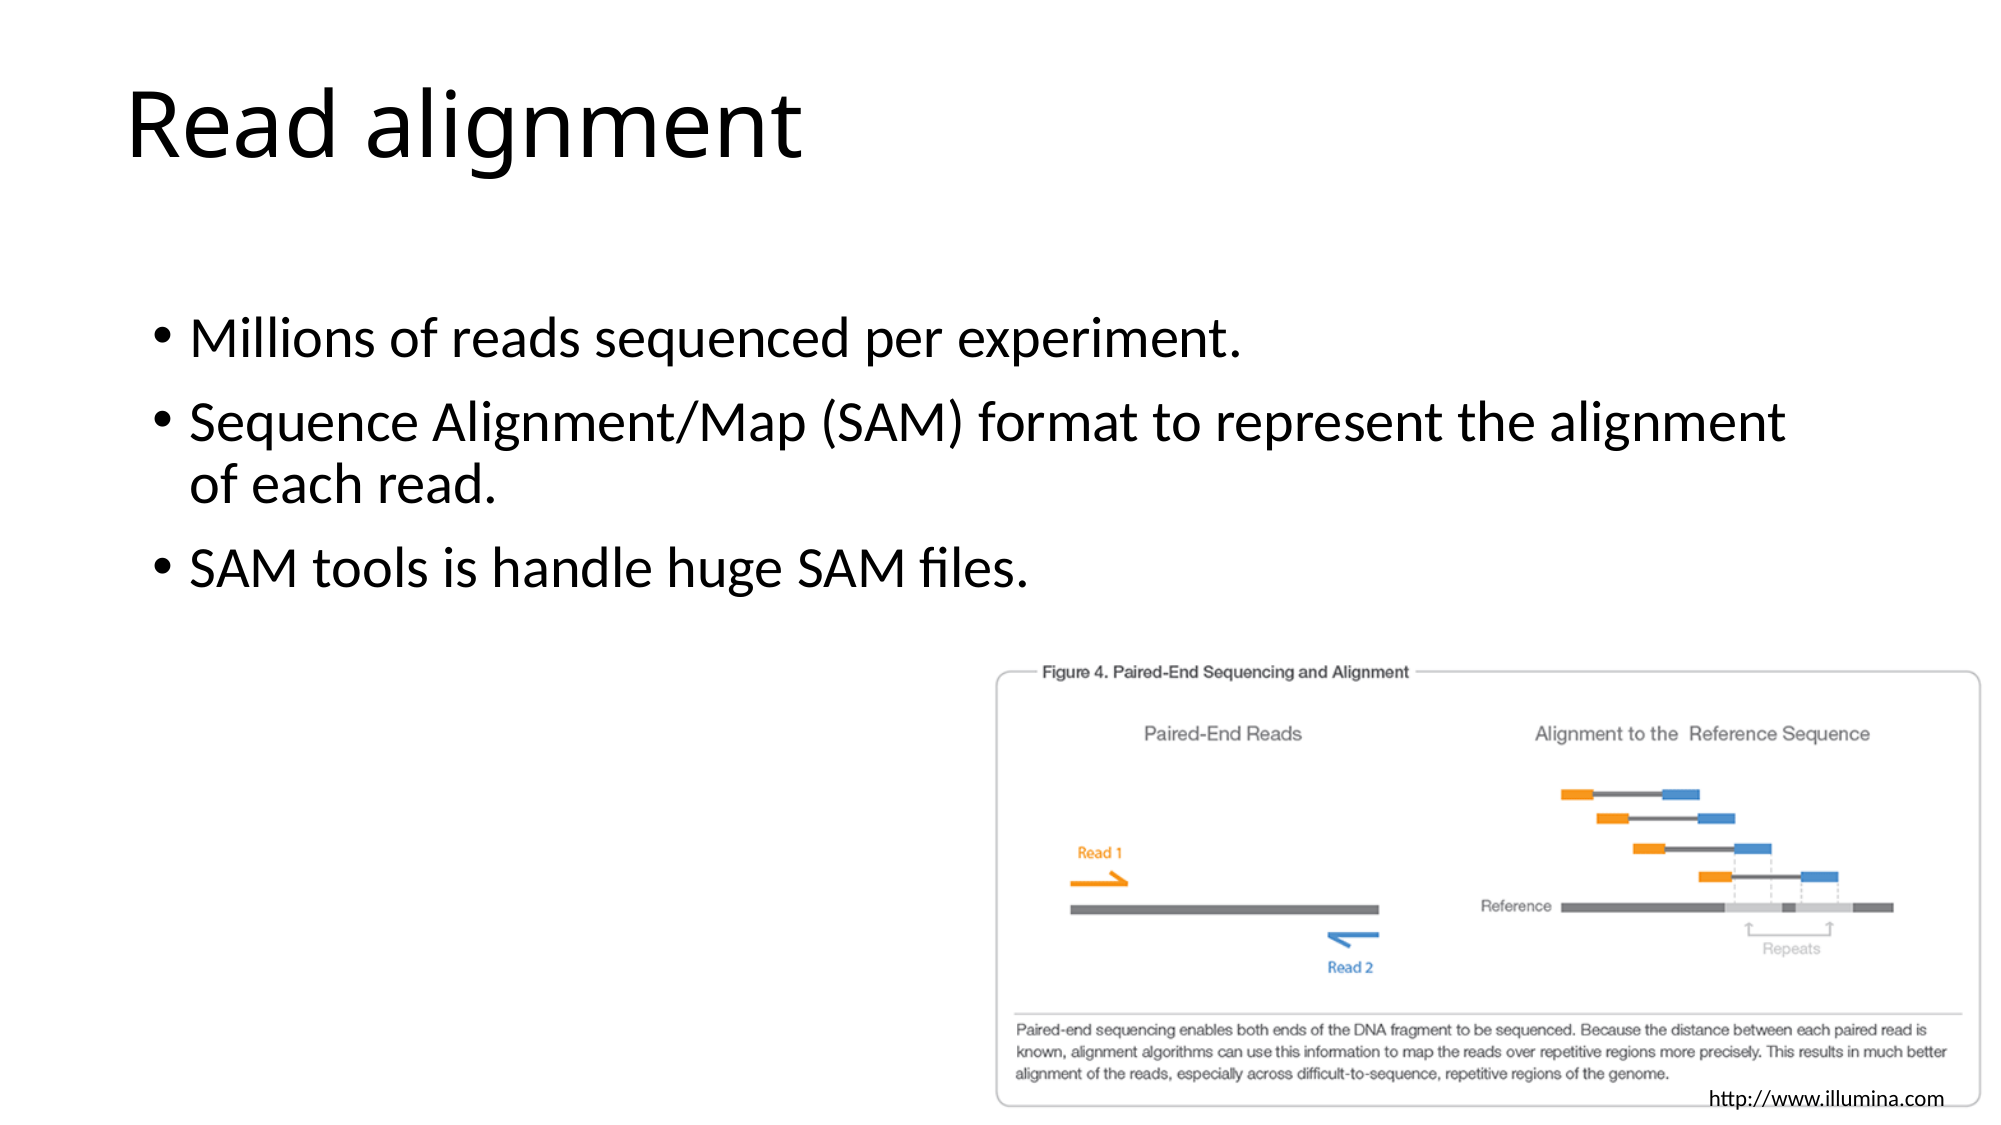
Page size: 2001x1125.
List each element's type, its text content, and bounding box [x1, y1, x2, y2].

picture [978, 650, 2000, 1125]
title Read alignment [109, 19, 1835, 237]
list Millions of reads sequenced per experiment. Sequence Alignment/Map (SAM) format to represent the alignment of each read. SAM tools is handle huge SAM files. [137, 299, 1863, 1014]
